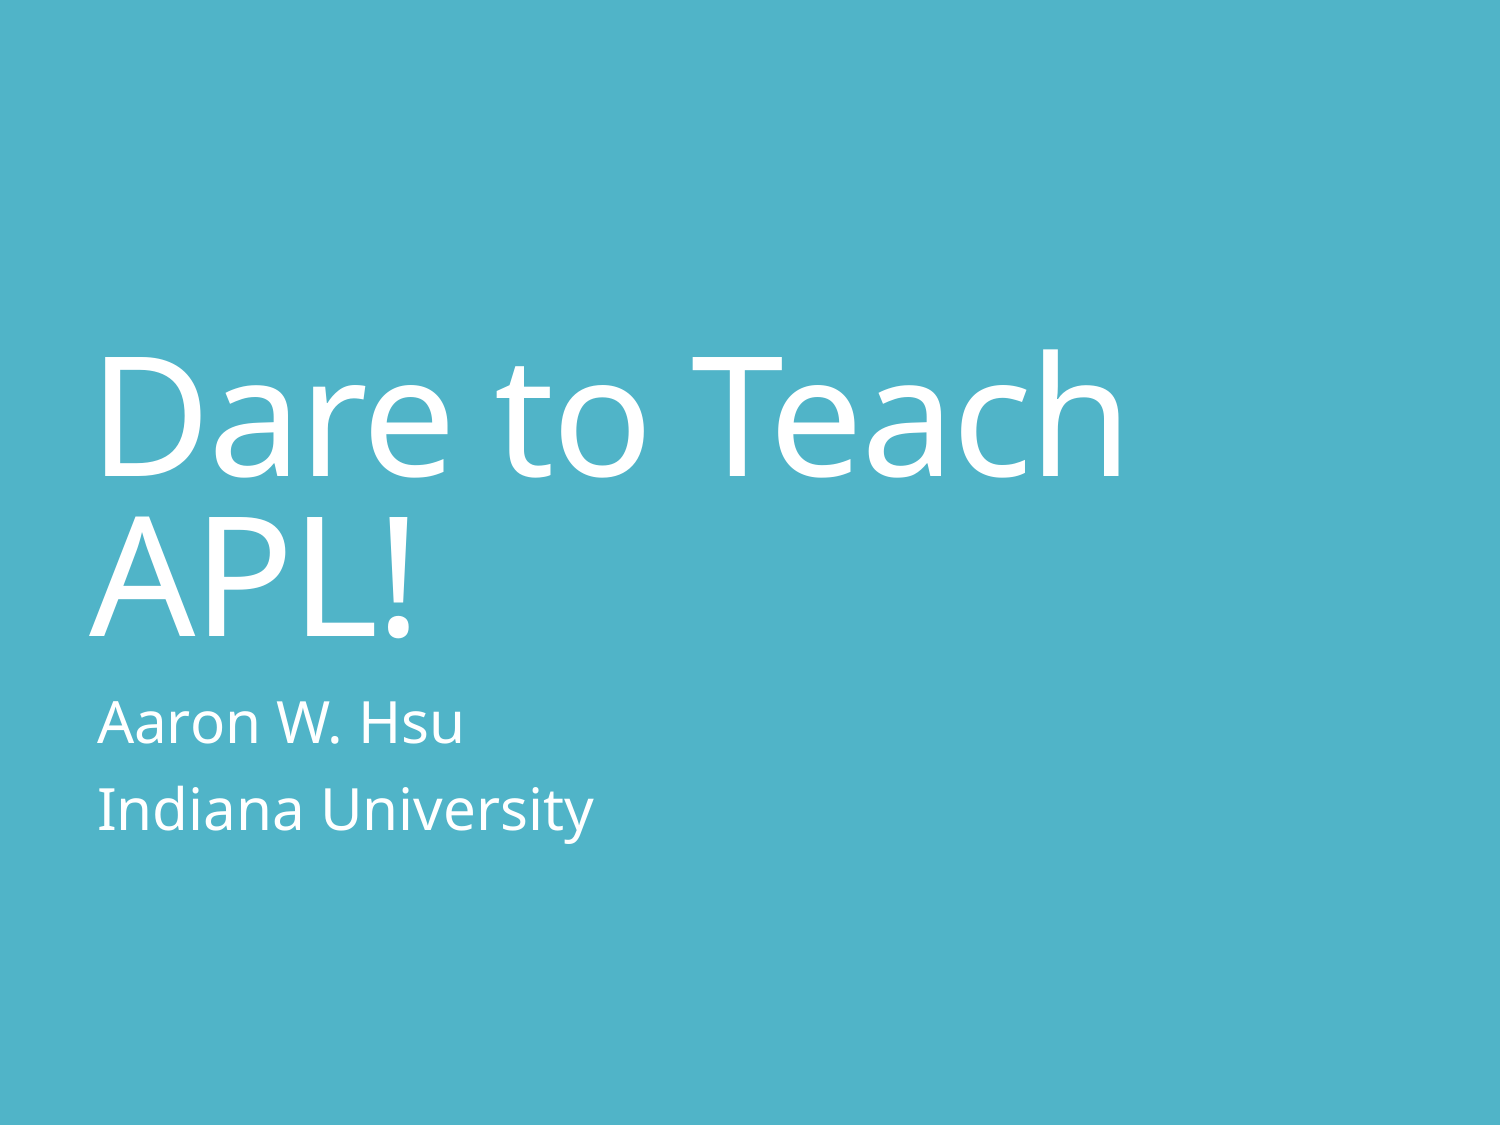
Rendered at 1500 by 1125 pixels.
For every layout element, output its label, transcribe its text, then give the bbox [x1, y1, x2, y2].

title Dare to Teach APL! [74, 126, 1401, 677]
subtitle Aaron W. Hsu Indiana University [82, 688, 1218, 959]
